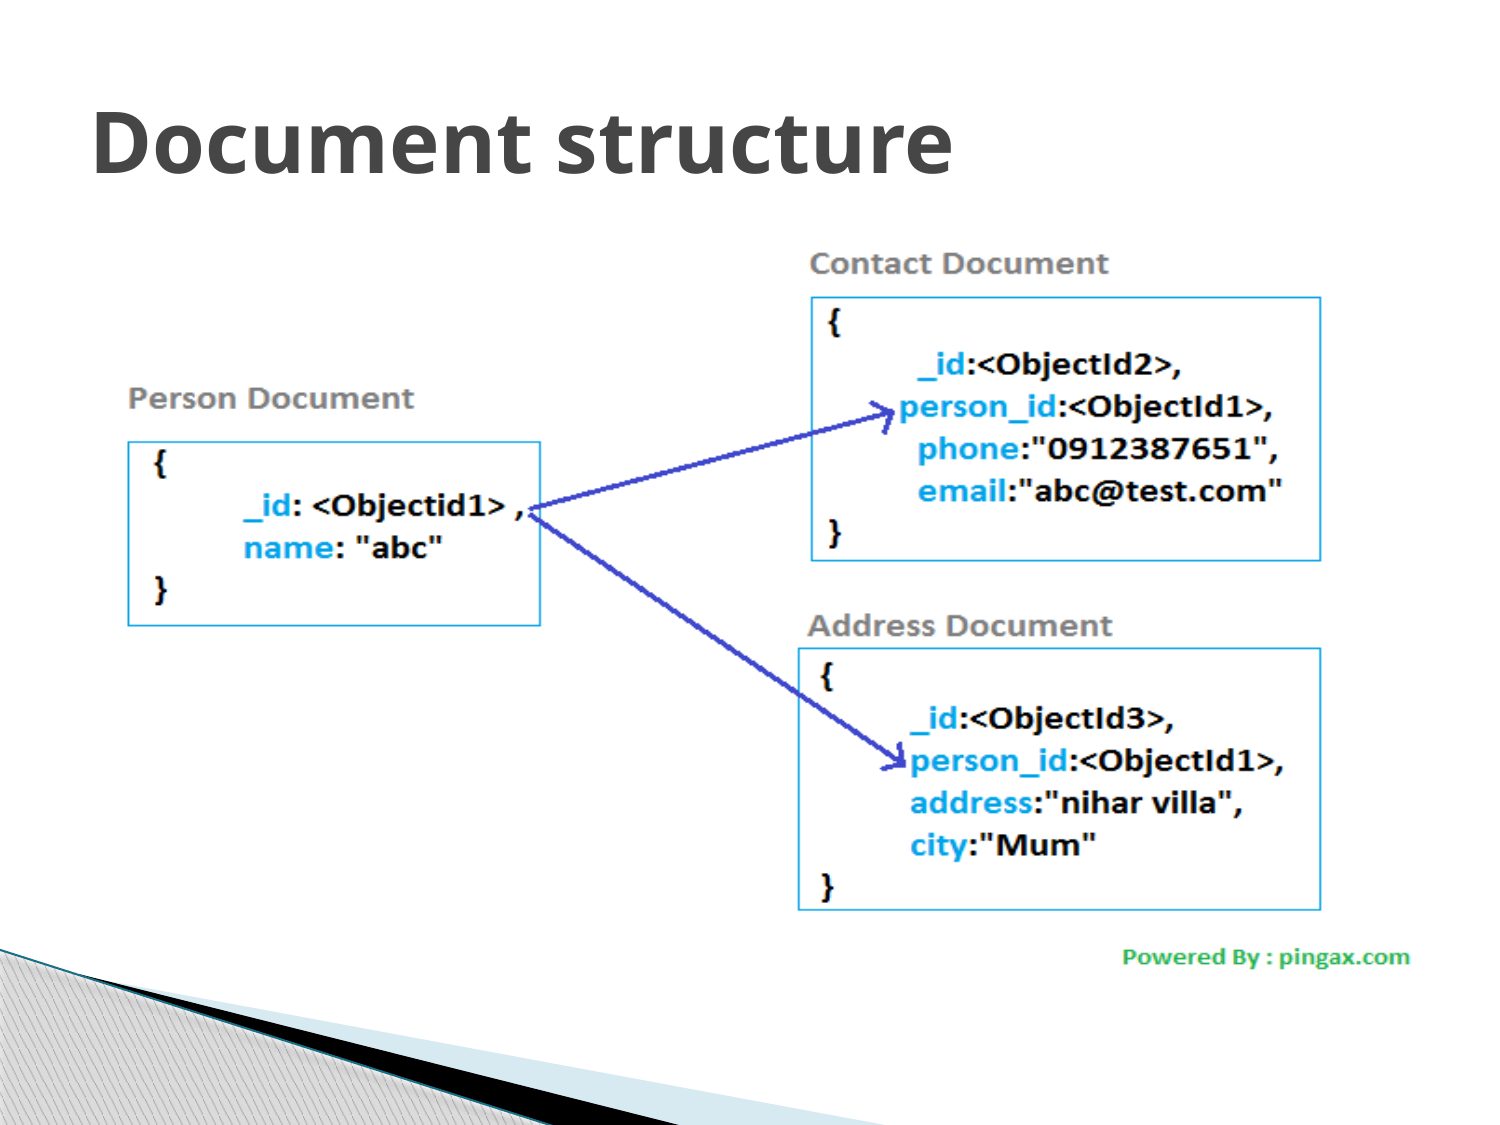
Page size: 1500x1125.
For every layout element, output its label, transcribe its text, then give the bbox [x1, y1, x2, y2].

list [100, 219, 1424, 977]
title Document structure [75, 45, 1425, 233]
